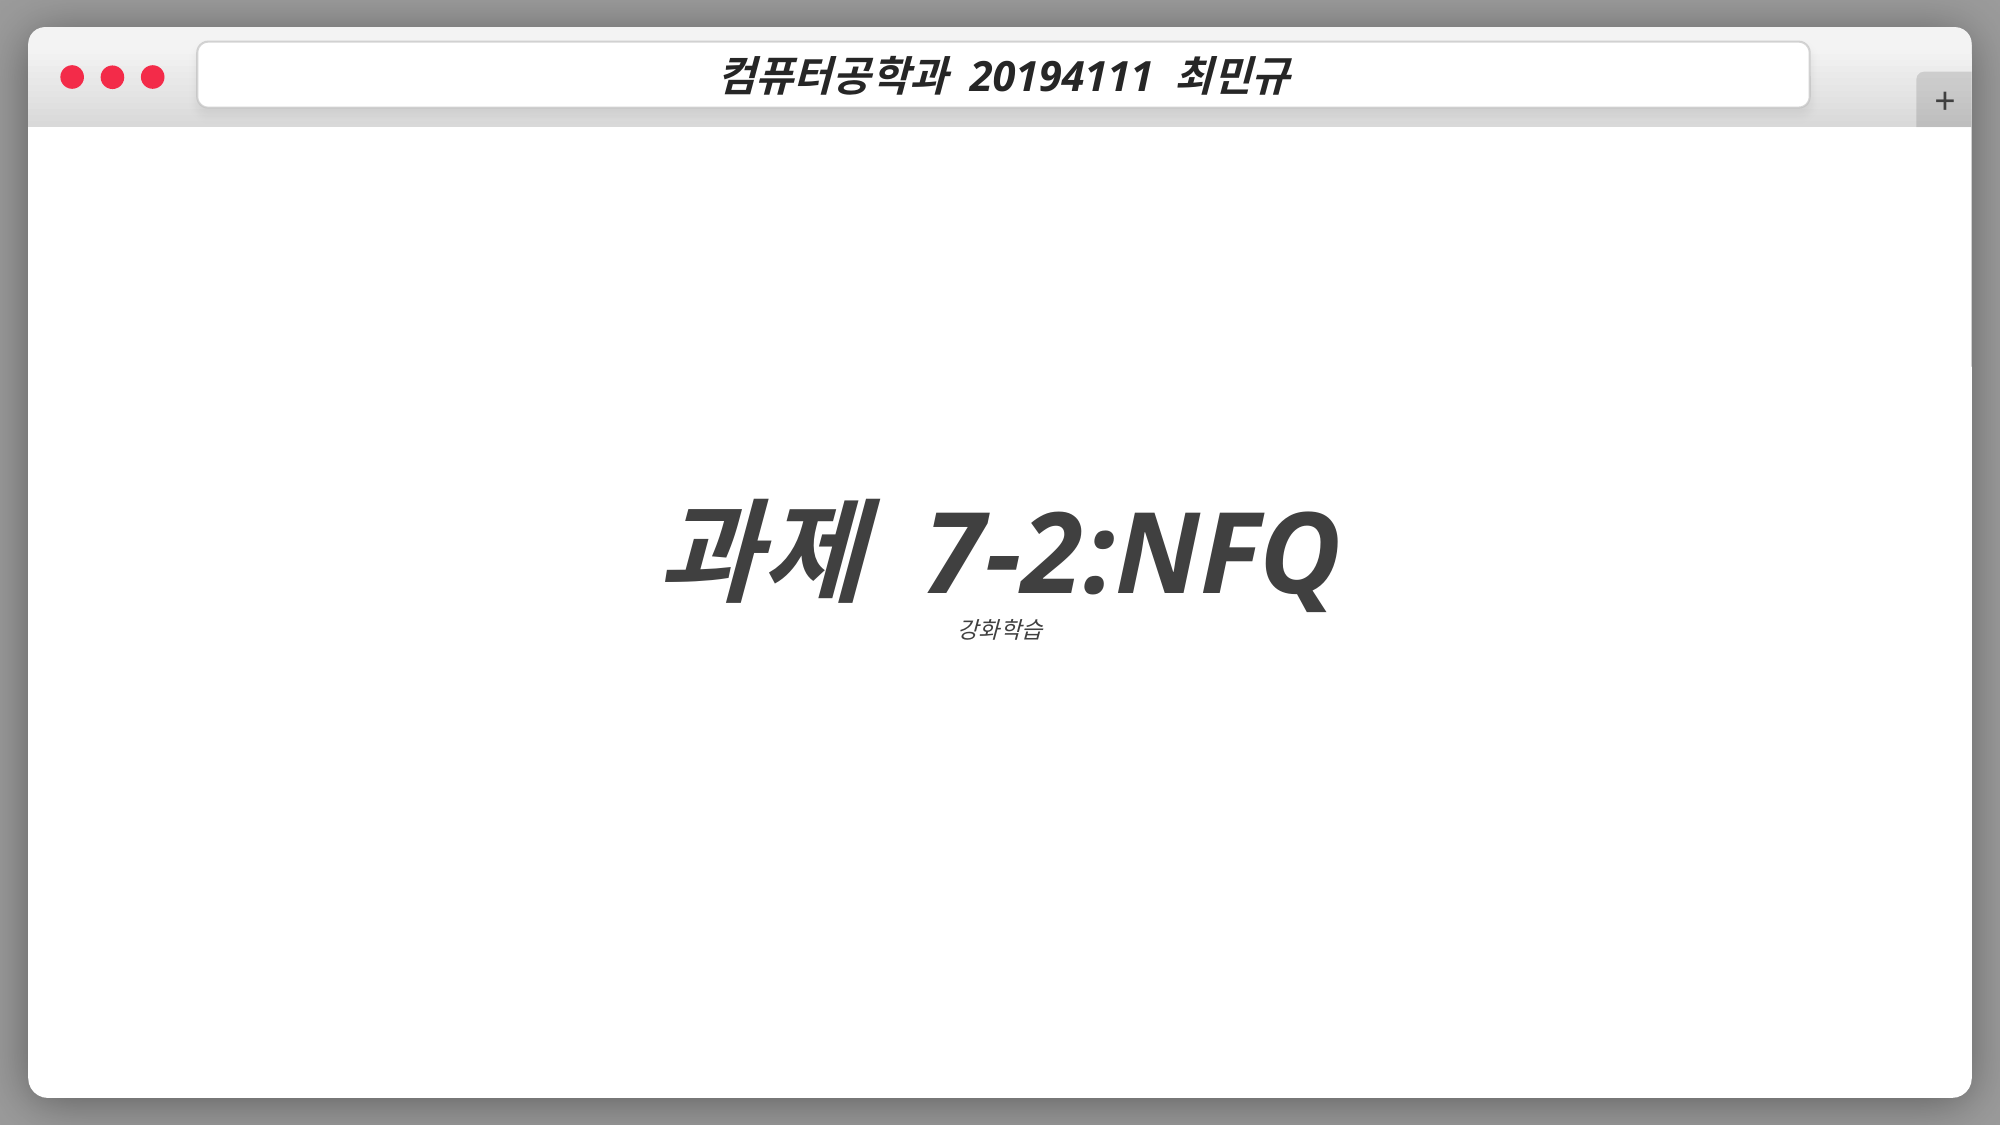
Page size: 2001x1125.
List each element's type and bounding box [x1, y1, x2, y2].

text_box [28, 27, 1972, 1098]
